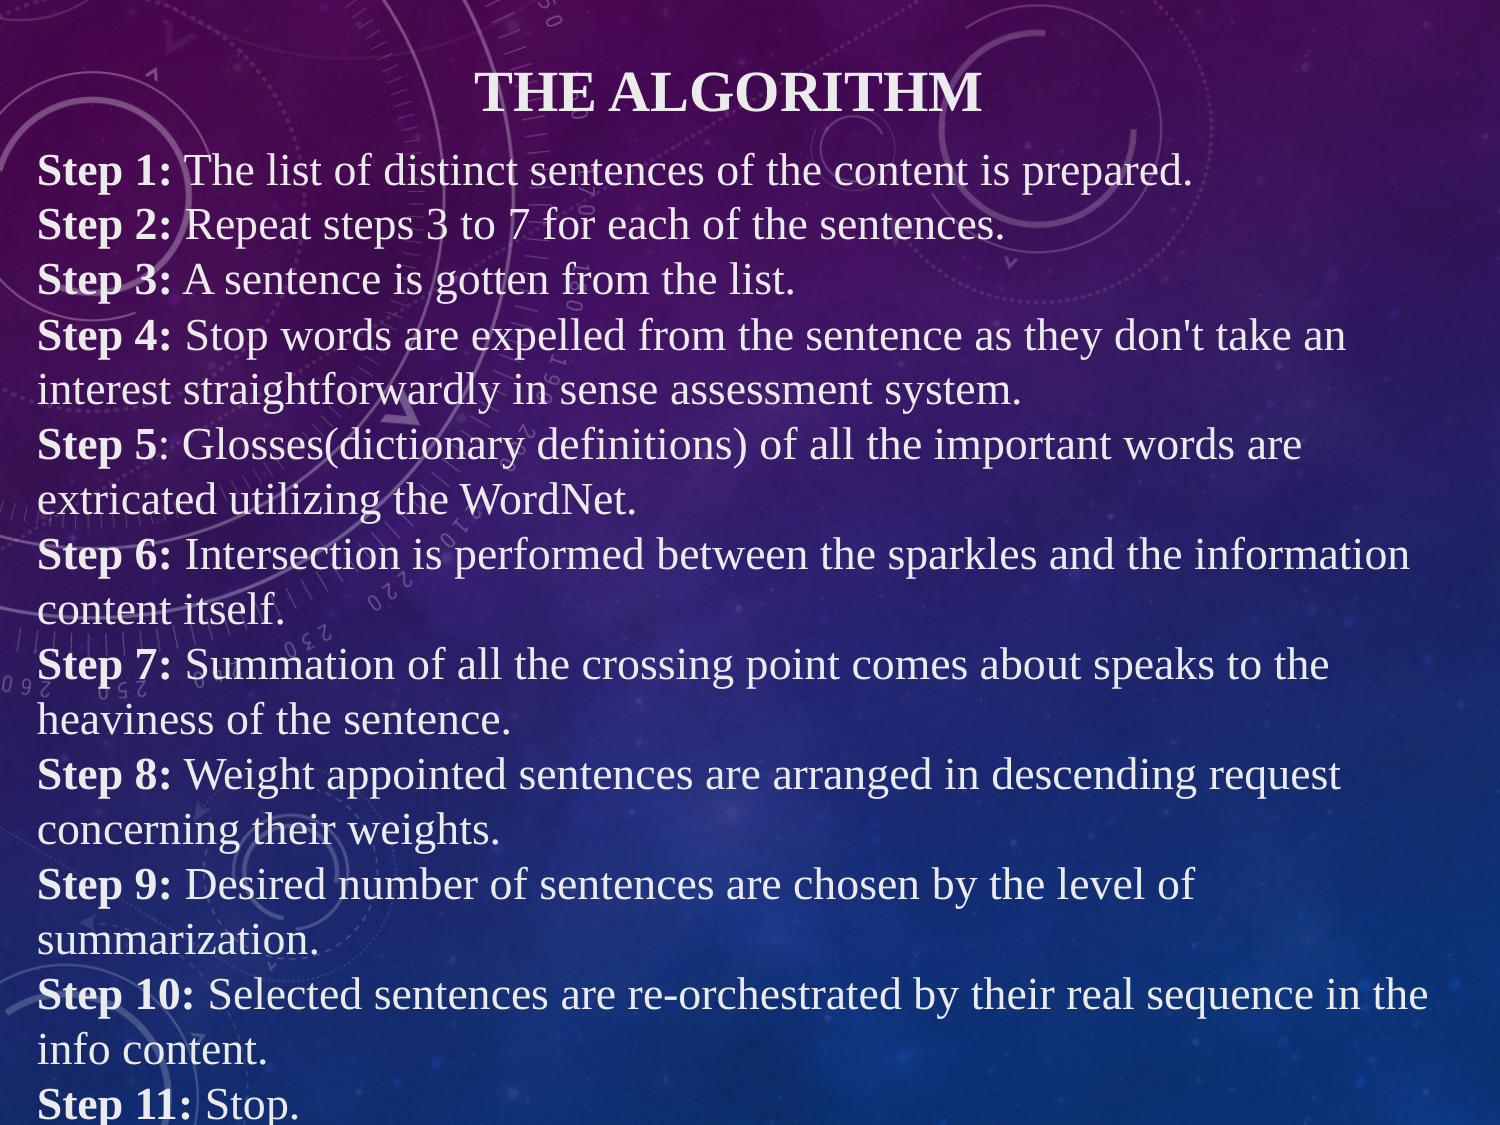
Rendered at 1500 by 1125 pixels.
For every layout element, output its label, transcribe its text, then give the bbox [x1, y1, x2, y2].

text_box Step 1: The list of distinct sentences of the content is prepared. Step 2: Repeat steps 3 to 7 for each of the sentences. Step 3: A sentence is gotten from the list. Step 4: Stop words are expelled from the sentence as they don't take an interest straightforwardly in sense assessment system. Step 5: Glosses(dictionary definitions) of all the important words are extricated utilizing the WordNet. Step 6: Intersection is performed between the sparkles and the information content itself. Step 7: Summation of all the crossing point comes about speaks to the heaviness of the sentence. Step 8: Weight appointed sentences are arranged in descending request concerning their weights. Step 9: Desired number of sentences are chosen by the level of summarization. Step 10: Selected sentences are re-orchestrated by their real sequence in the info content. Step 11: Stop. [22, 131, 1478, 1125]
picture [0, 0, 1500, 1125]
text_box THE ALGORITHM [459, 45, 999, 131]
